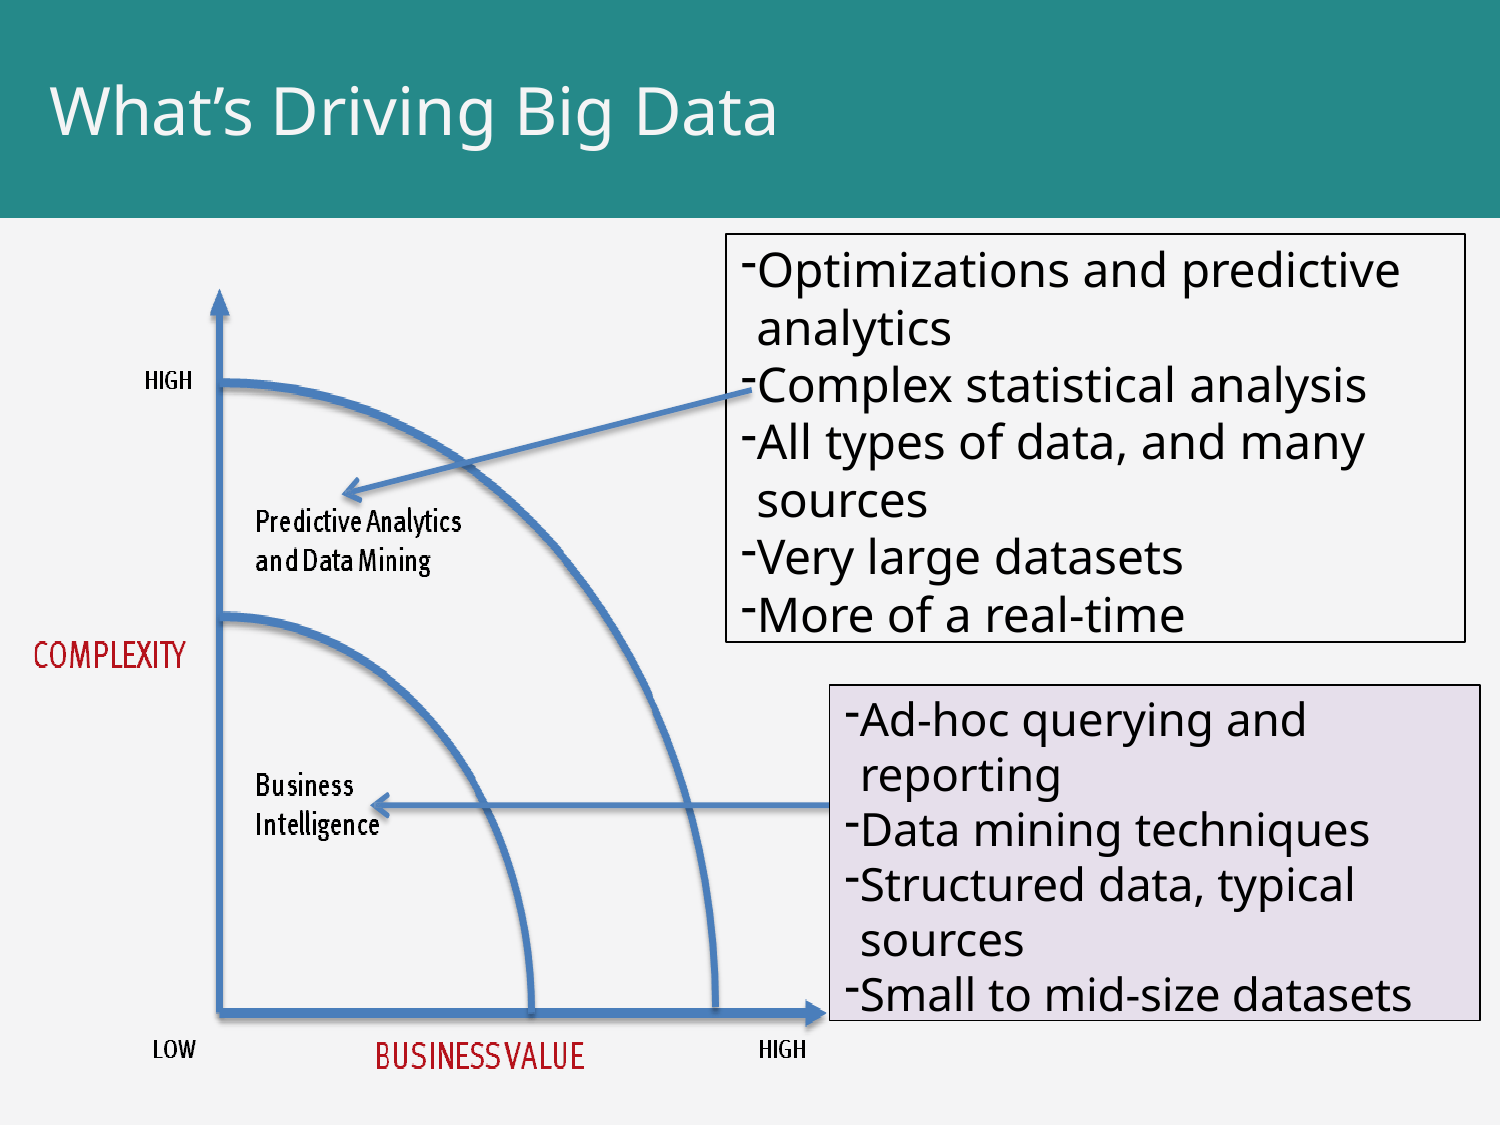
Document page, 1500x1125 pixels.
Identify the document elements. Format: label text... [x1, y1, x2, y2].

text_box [34, 233, 1481, 1069]
title What’s Driving Big Data [34, 0, 1350, 218]
